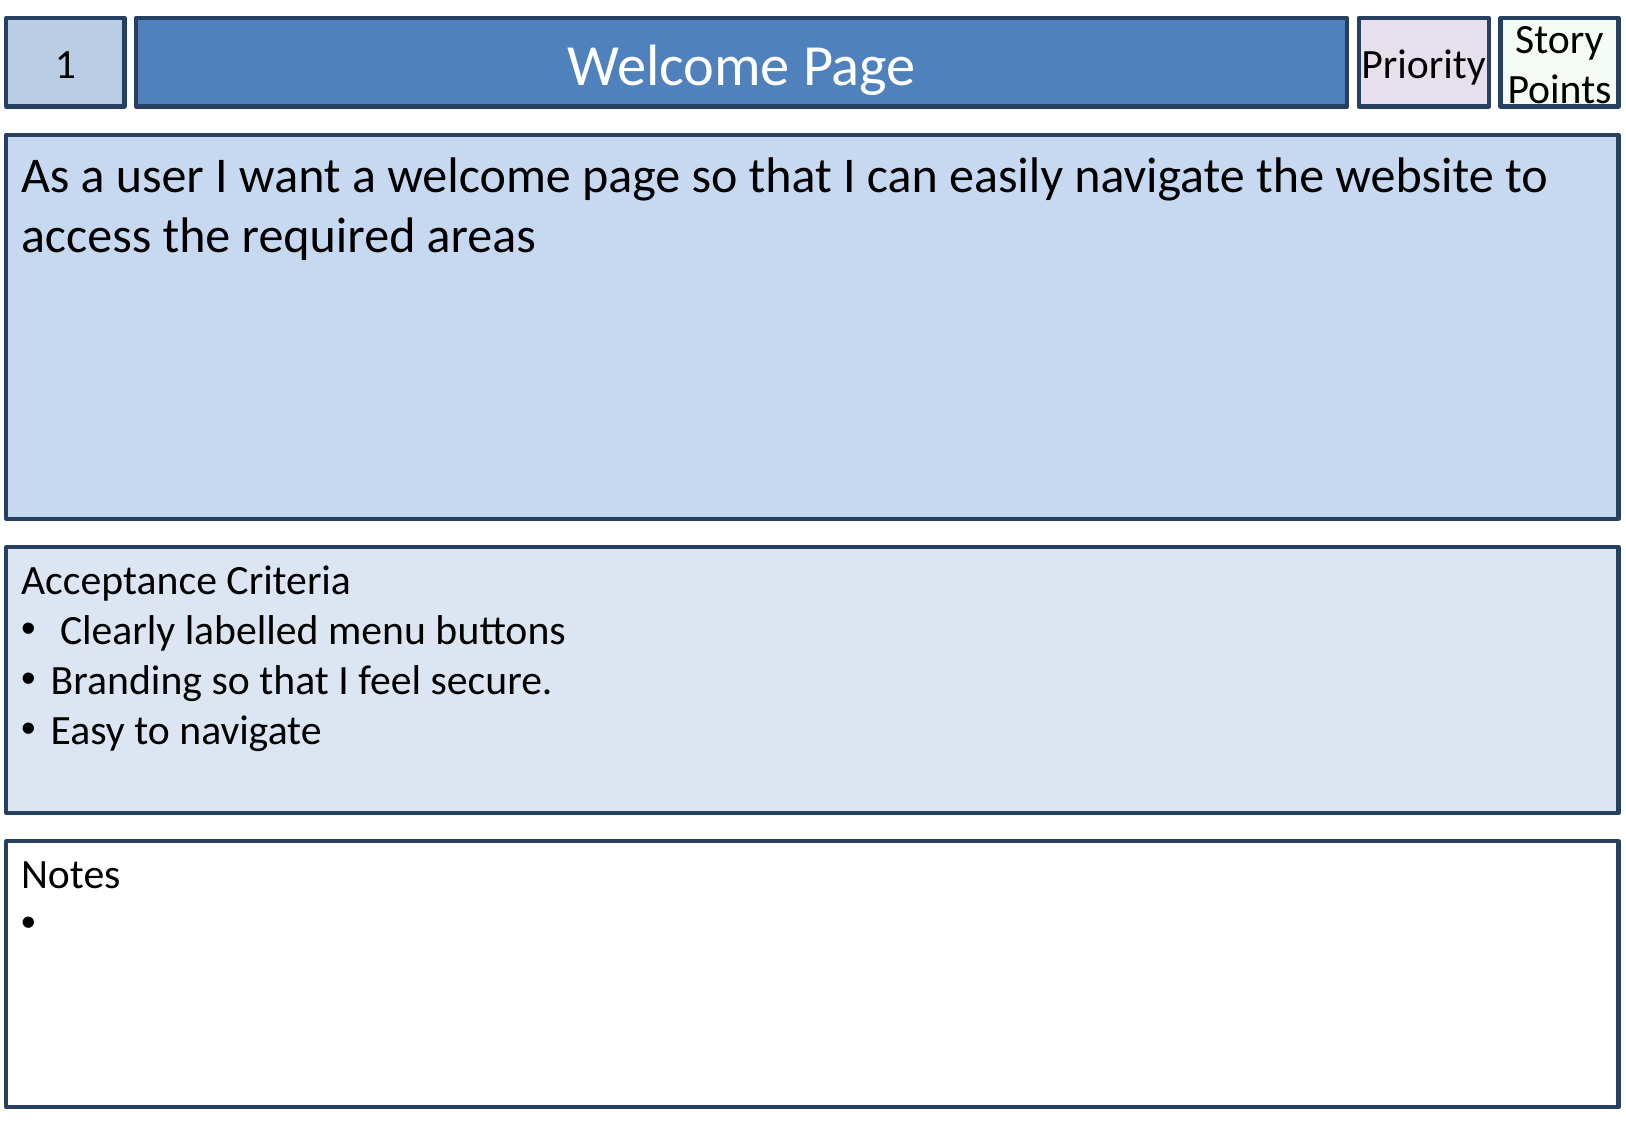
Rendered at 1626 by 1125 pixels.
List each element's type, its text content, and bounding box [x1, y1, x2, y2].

text_box As a user I want a welcome page so that I can easily navigate the website to access the required areas [4, 133, 1621, 521]
text_box Priority [1357, 16, 1491, 109]
text_box Notes [4, 839, 1621, 1109]
text_box Story Points [1498, 16, 1621, 109]
text_box 1 [4, 16, 127, 109]
text_box Acceptance Criteria Clearly labelled menu buttons Branding so that I feel secure. Easy to navigate [4, 545, 1621, 815]
text_box Welcome Page [134, 16, 1349, 109]
